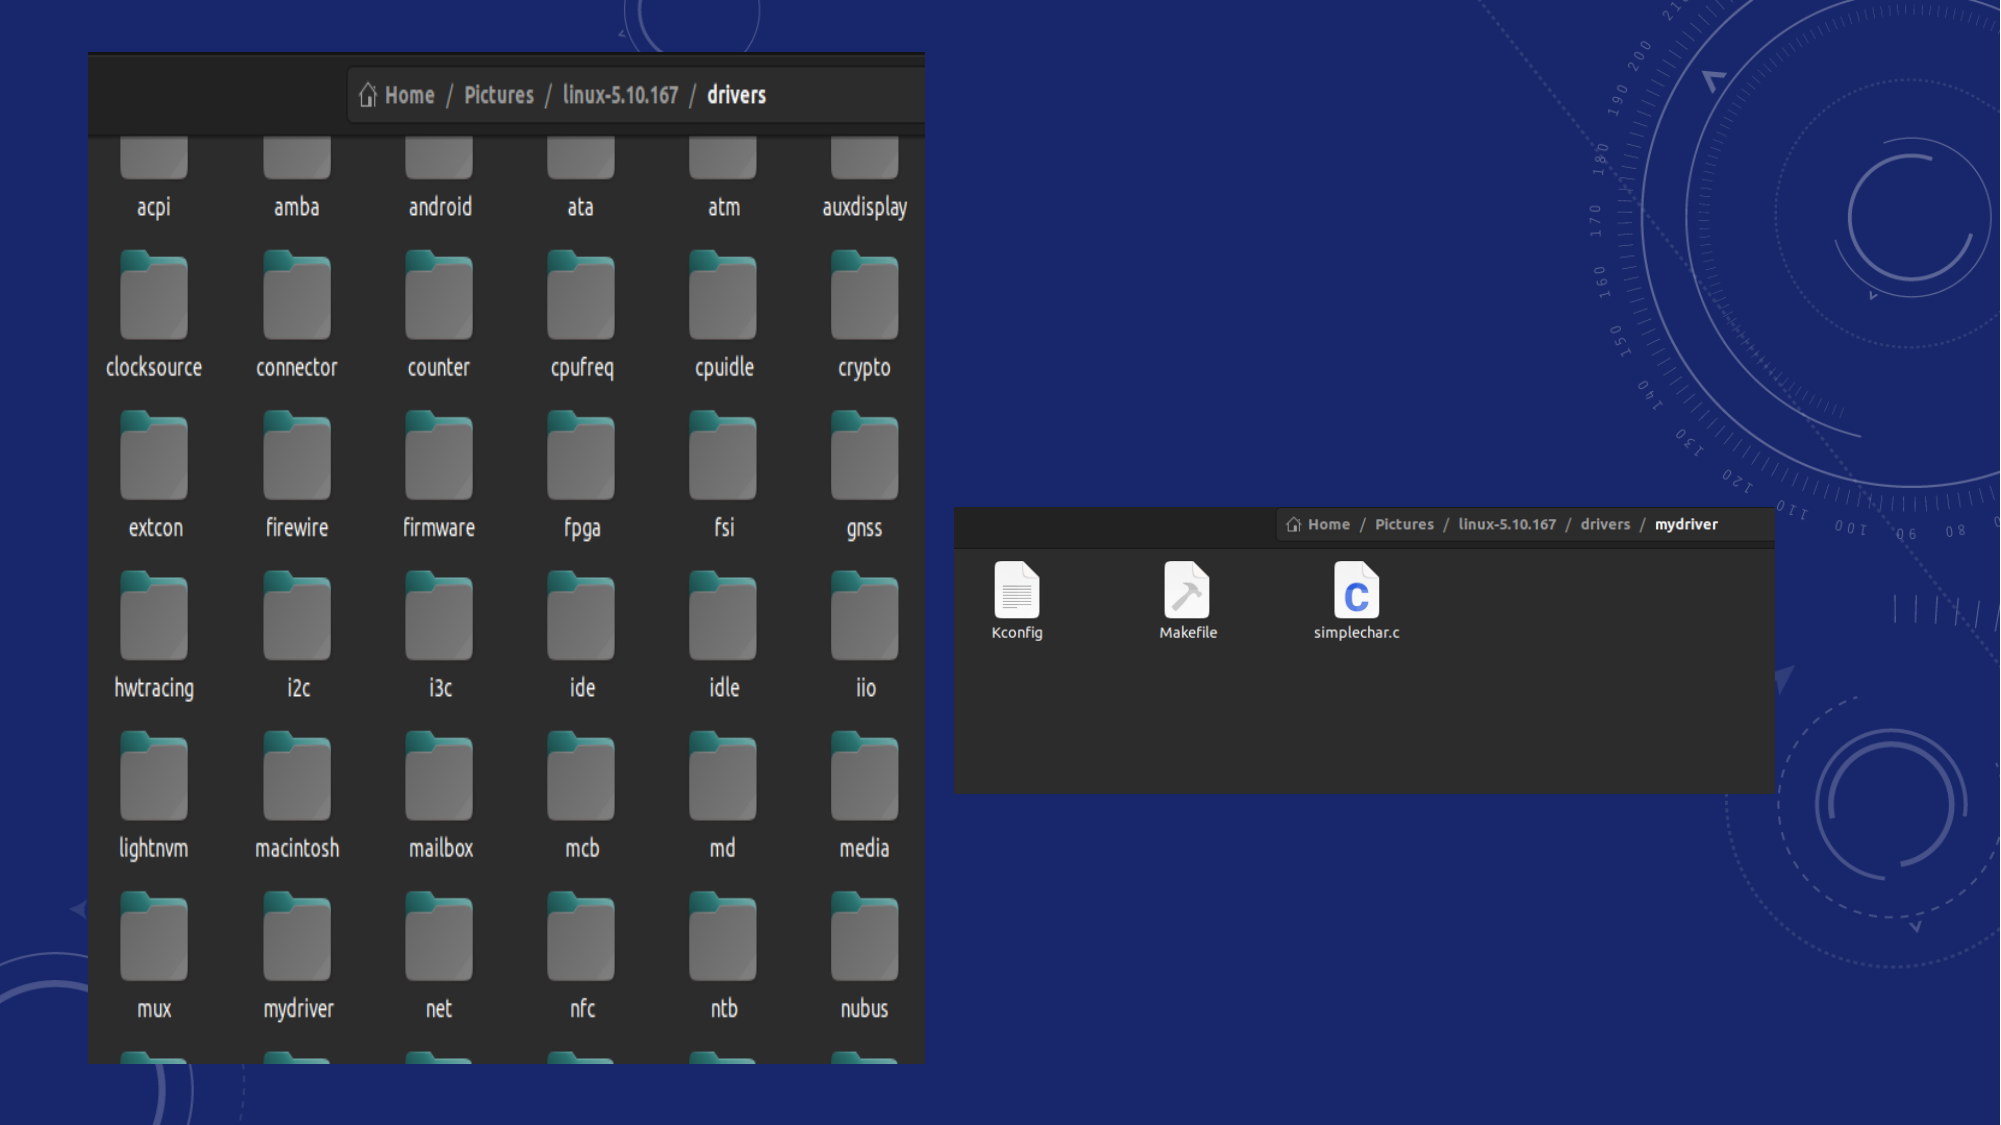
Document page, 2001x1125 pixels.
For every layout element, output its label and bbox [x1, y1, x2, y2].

list [87, 52, 926, 1064]
list [954, 507, 1775, 794]
picture [0, 0, 2000, 1125]
